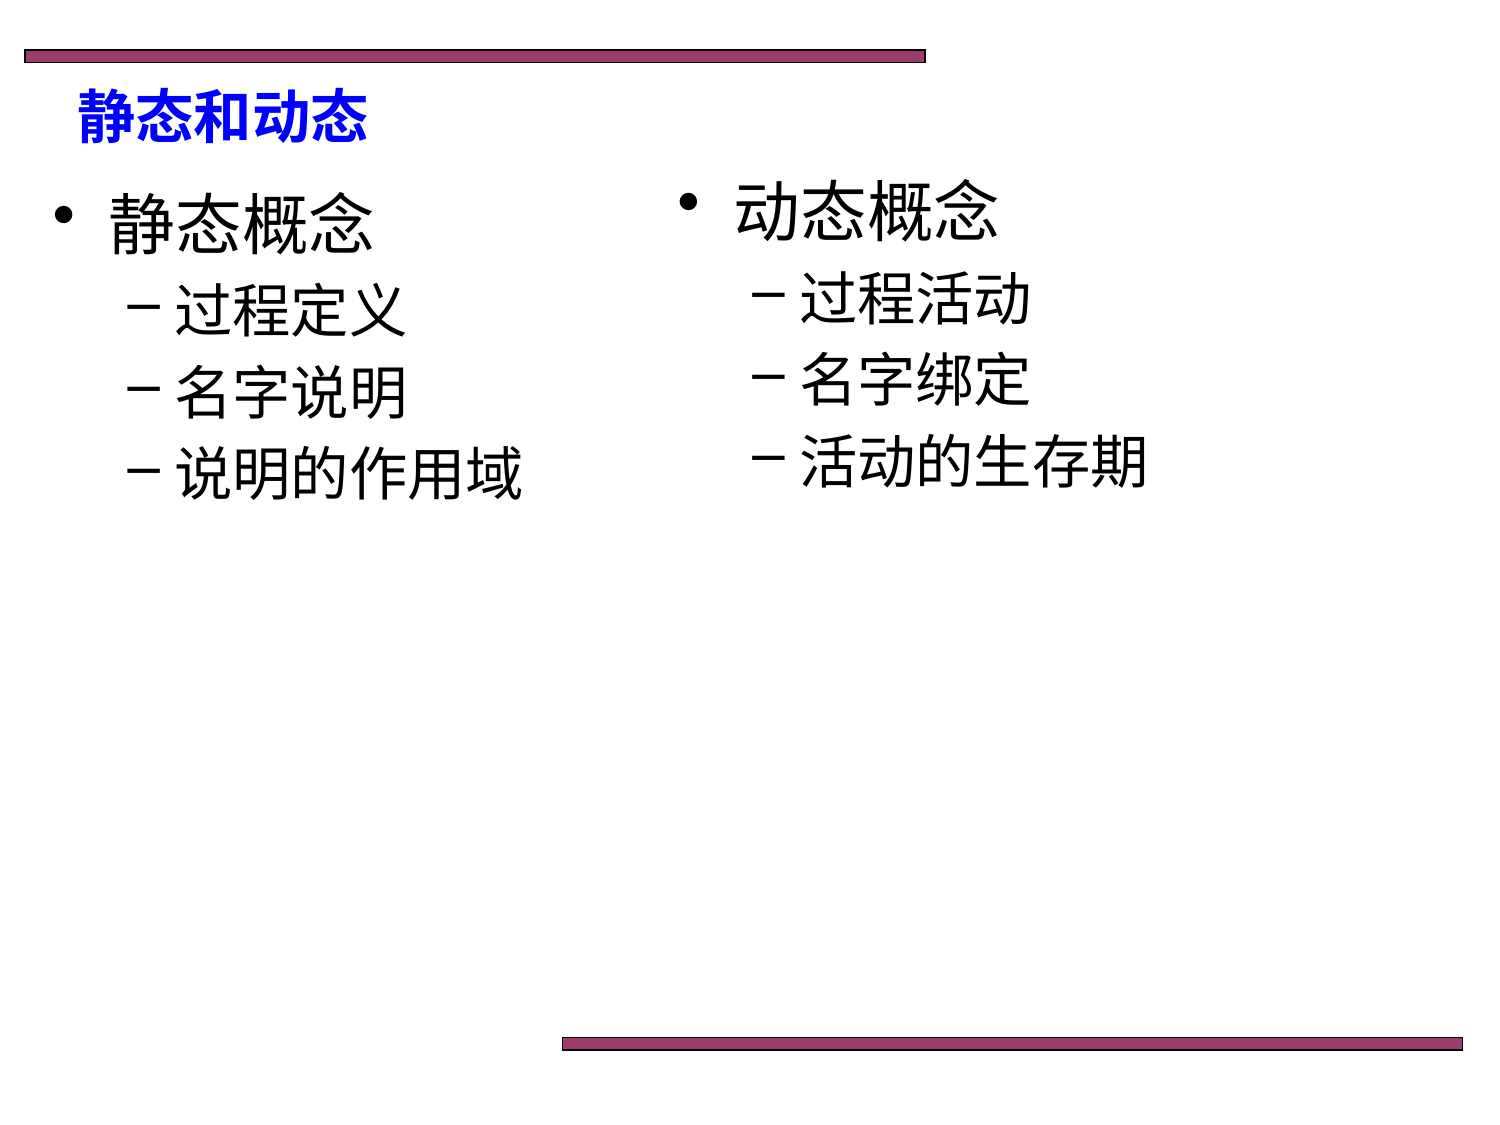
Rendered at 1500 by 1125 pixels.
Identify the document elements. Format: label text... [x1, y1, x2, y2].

text_box 动态概念 过程活动 名字绑定 活动的生存期 [662, 162, 1225, 905]
title 静态和动态 [62, 87, 1413, 143]
list 静态概念 过程定义 名字说明 说明的作用域 [37, 174, 600, 918]
